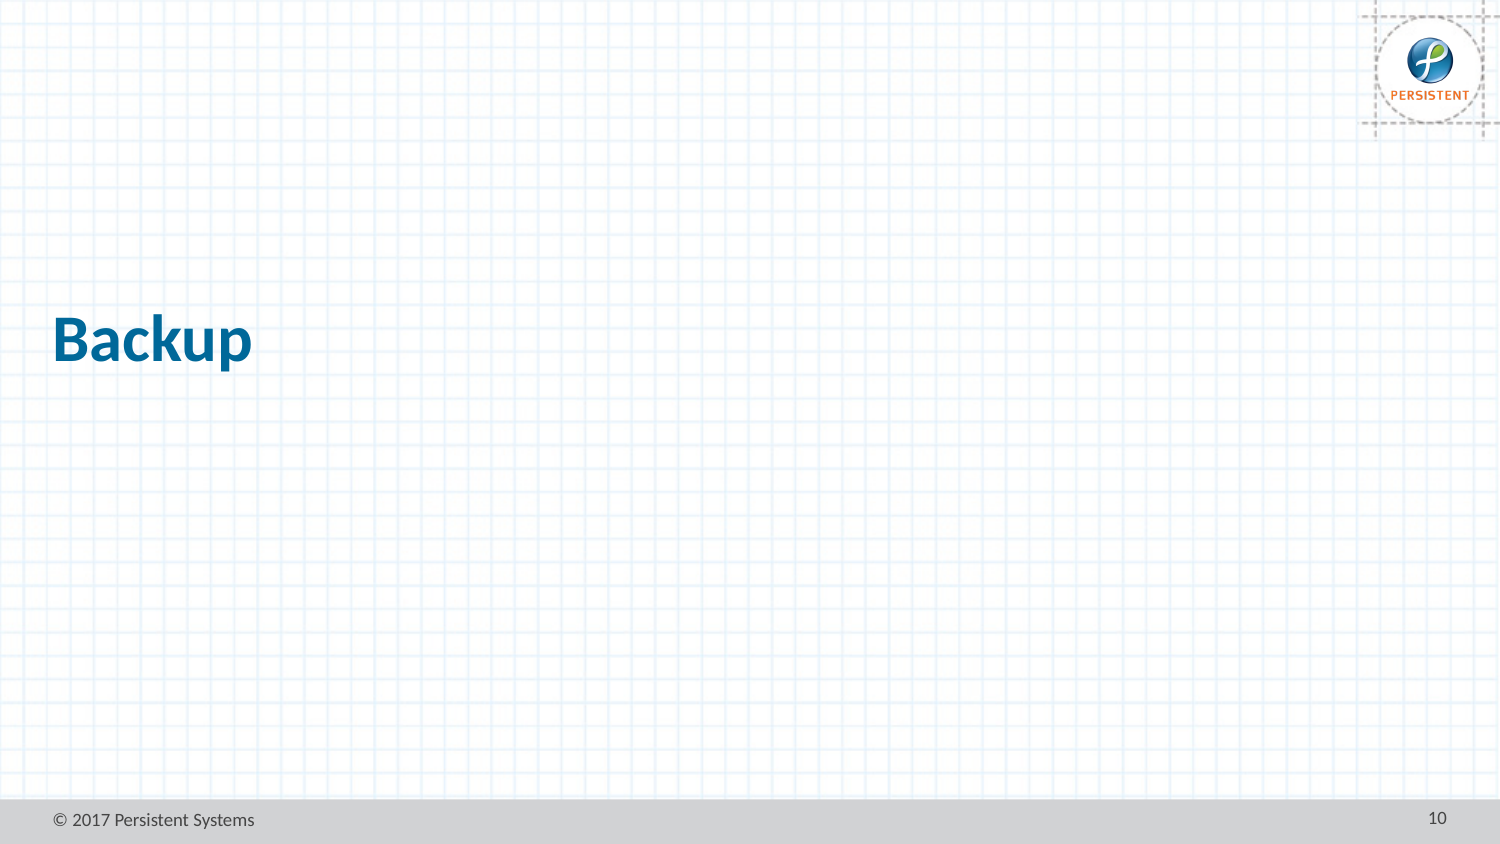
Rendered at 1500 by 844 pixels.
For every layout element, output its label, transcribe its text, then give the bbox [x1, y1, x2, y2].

title Backup [37, 258, 1306, 421]
picture [0, 0, 1500, 799]
